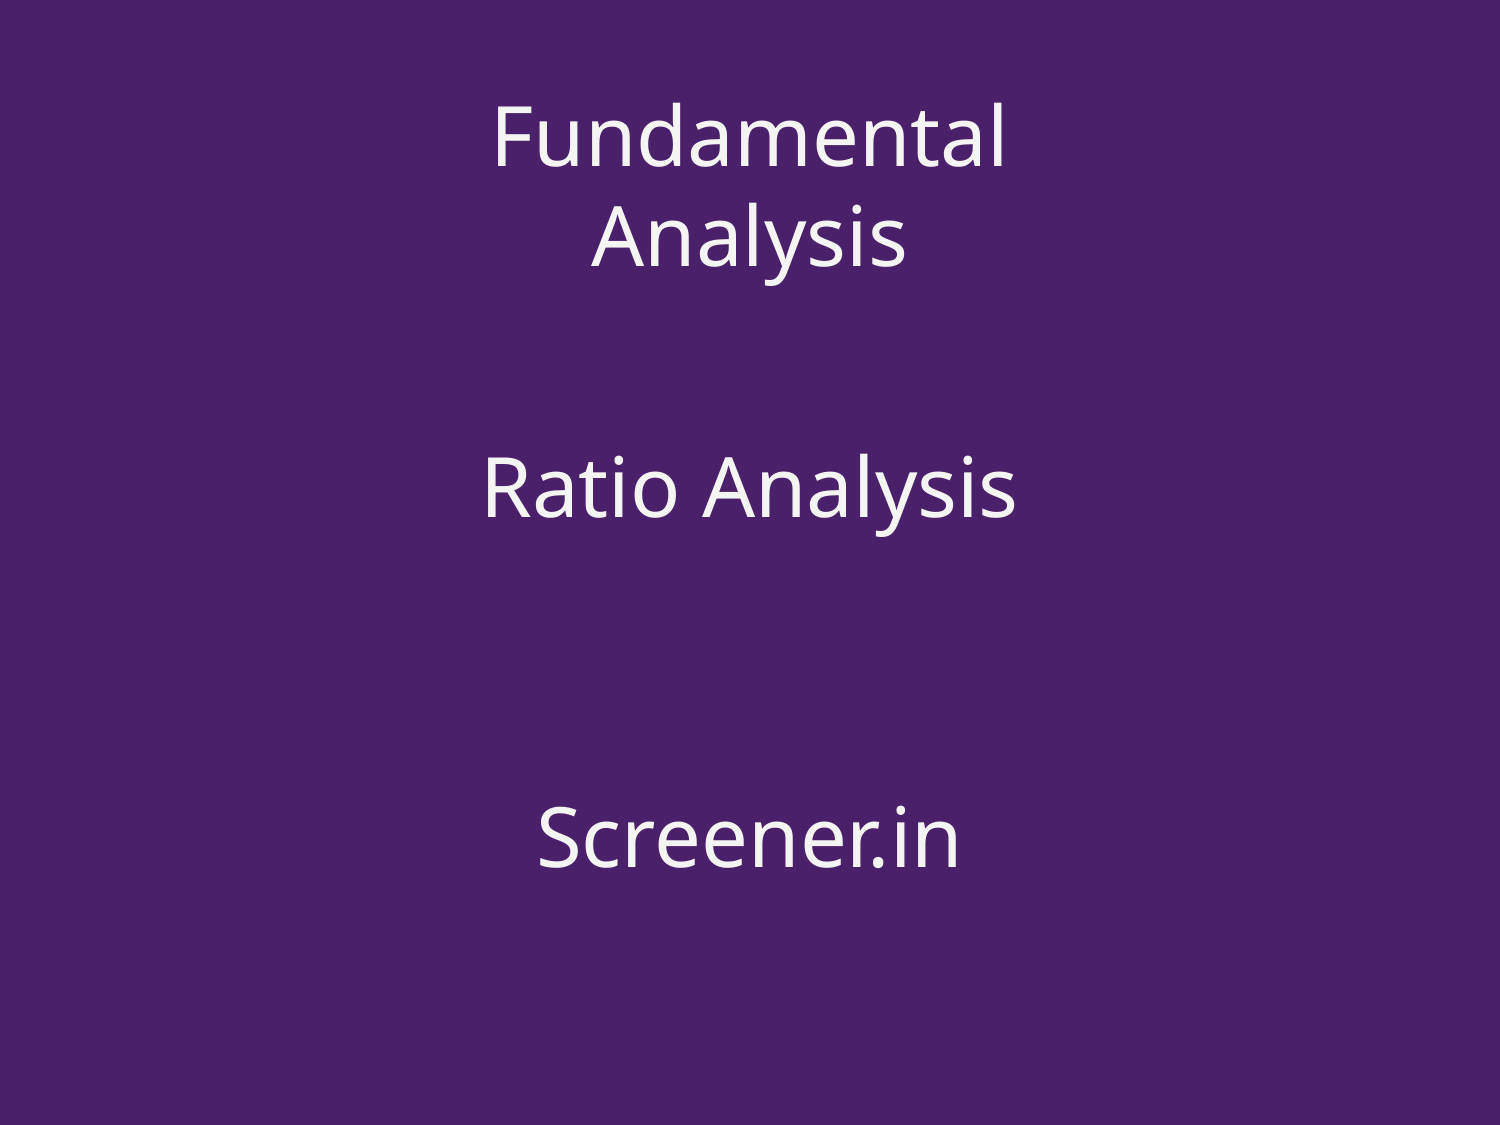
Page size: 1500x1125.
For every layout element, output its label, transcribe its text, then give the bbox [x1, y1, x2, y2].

text_box Ratio Analysis [447, 426, 1053, 542]
text_box Fundamental Analysis [447, 76, 1053, 291]
text_box Screener.in [447, 776, 1053, 892]
